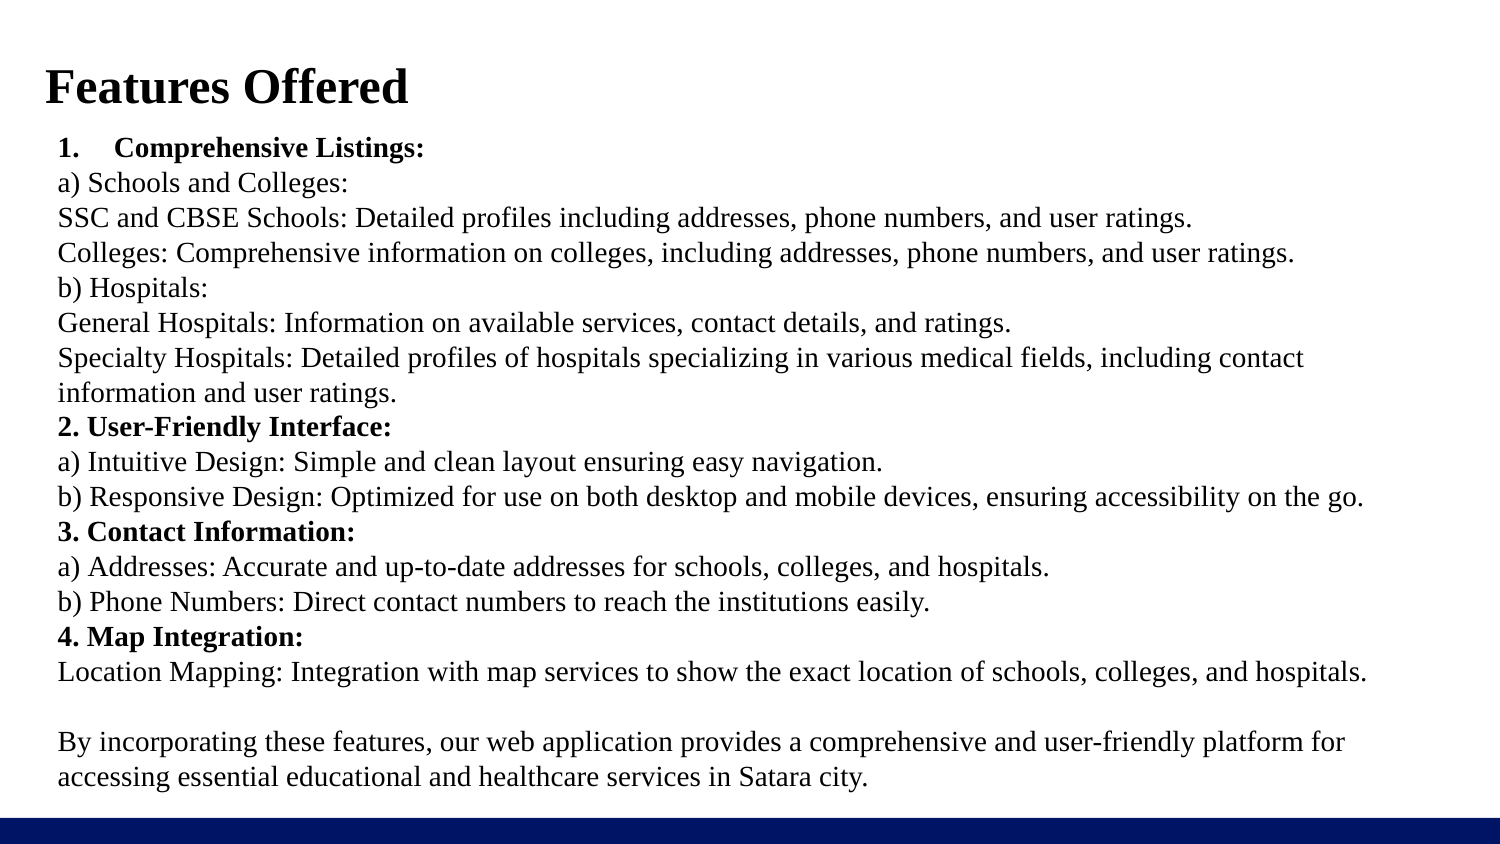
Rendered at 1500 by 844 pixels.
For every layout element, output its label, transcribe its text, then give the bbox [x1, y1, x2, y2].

picture [0, 817, 1500, 844]
title Features Offered [42, 51, 482, 120]
text_box Comprehensive Listings: a) Schools and Colleges: SSC and CBSE Schools: Detailed profiles including addresses, phone numbers, and user ratings. Colleges: Comprehensive information on colleges, including addresses, phone numbers, and user ratings. b) Hospitals: General Hospitals: Information on available services, contact details, and ratings. Specialty Hospitals: Detailed profiles of hospitals specializing in various medical fields, including contact information and user ratings. 2. User-Friendly Interface: a) Intuitive Design: Simple and clean layout ensuring easy navigation. b) Responsive Design: Optimized for use on both desktop and mobile devices, ensuring accessibility on the go. 3. Contact Information: a) Addresses: Accurate and up-to-date addresses for schools, colleges, and hospitals. b) Phone Numbers: Direct contact numbers to reach the institutions easily. 4. Map Integration: Location Mapping: Integration with map services to show the exact location of schools, colleges, and hospitals. By incorporating these features, our web application provides a comprehensive and user-friendly platform for accessing essential educational and healthcare services in Satara city. [42, 120, 1457, 800]
